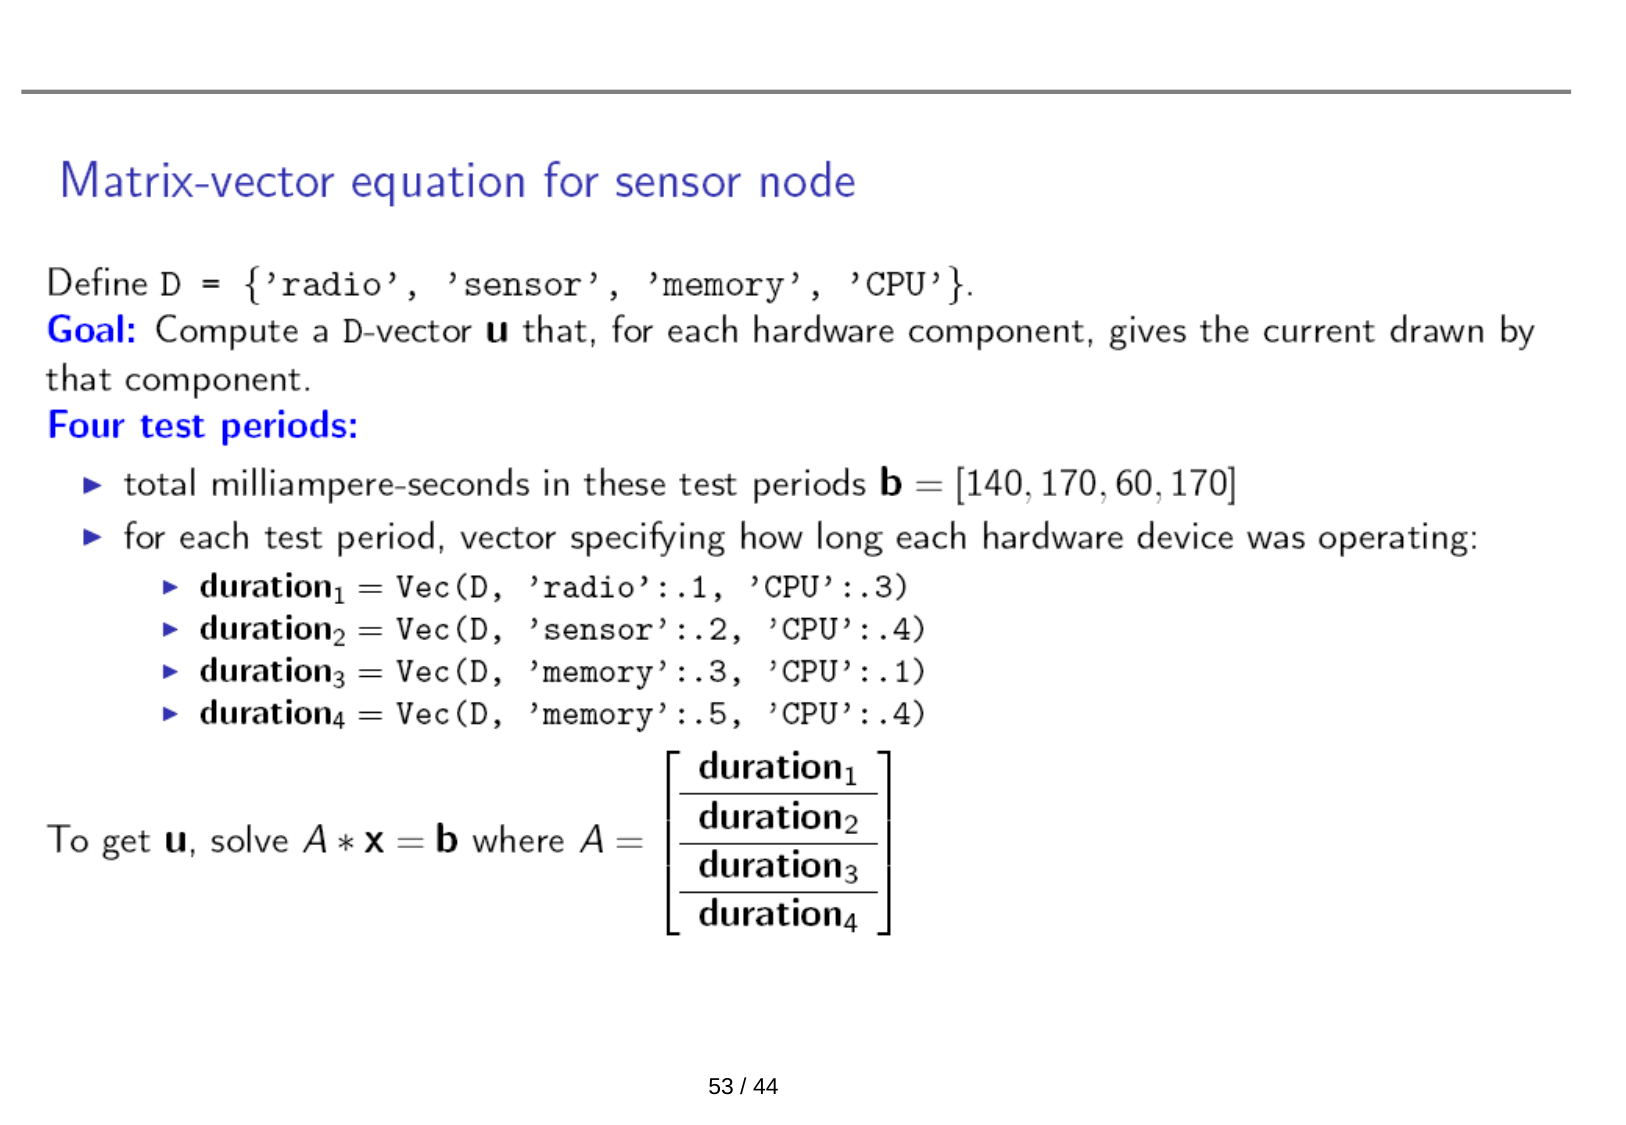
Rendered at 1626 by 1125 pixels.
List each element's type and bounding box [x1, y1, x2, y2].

picture [29, 144, 1596, 981]
